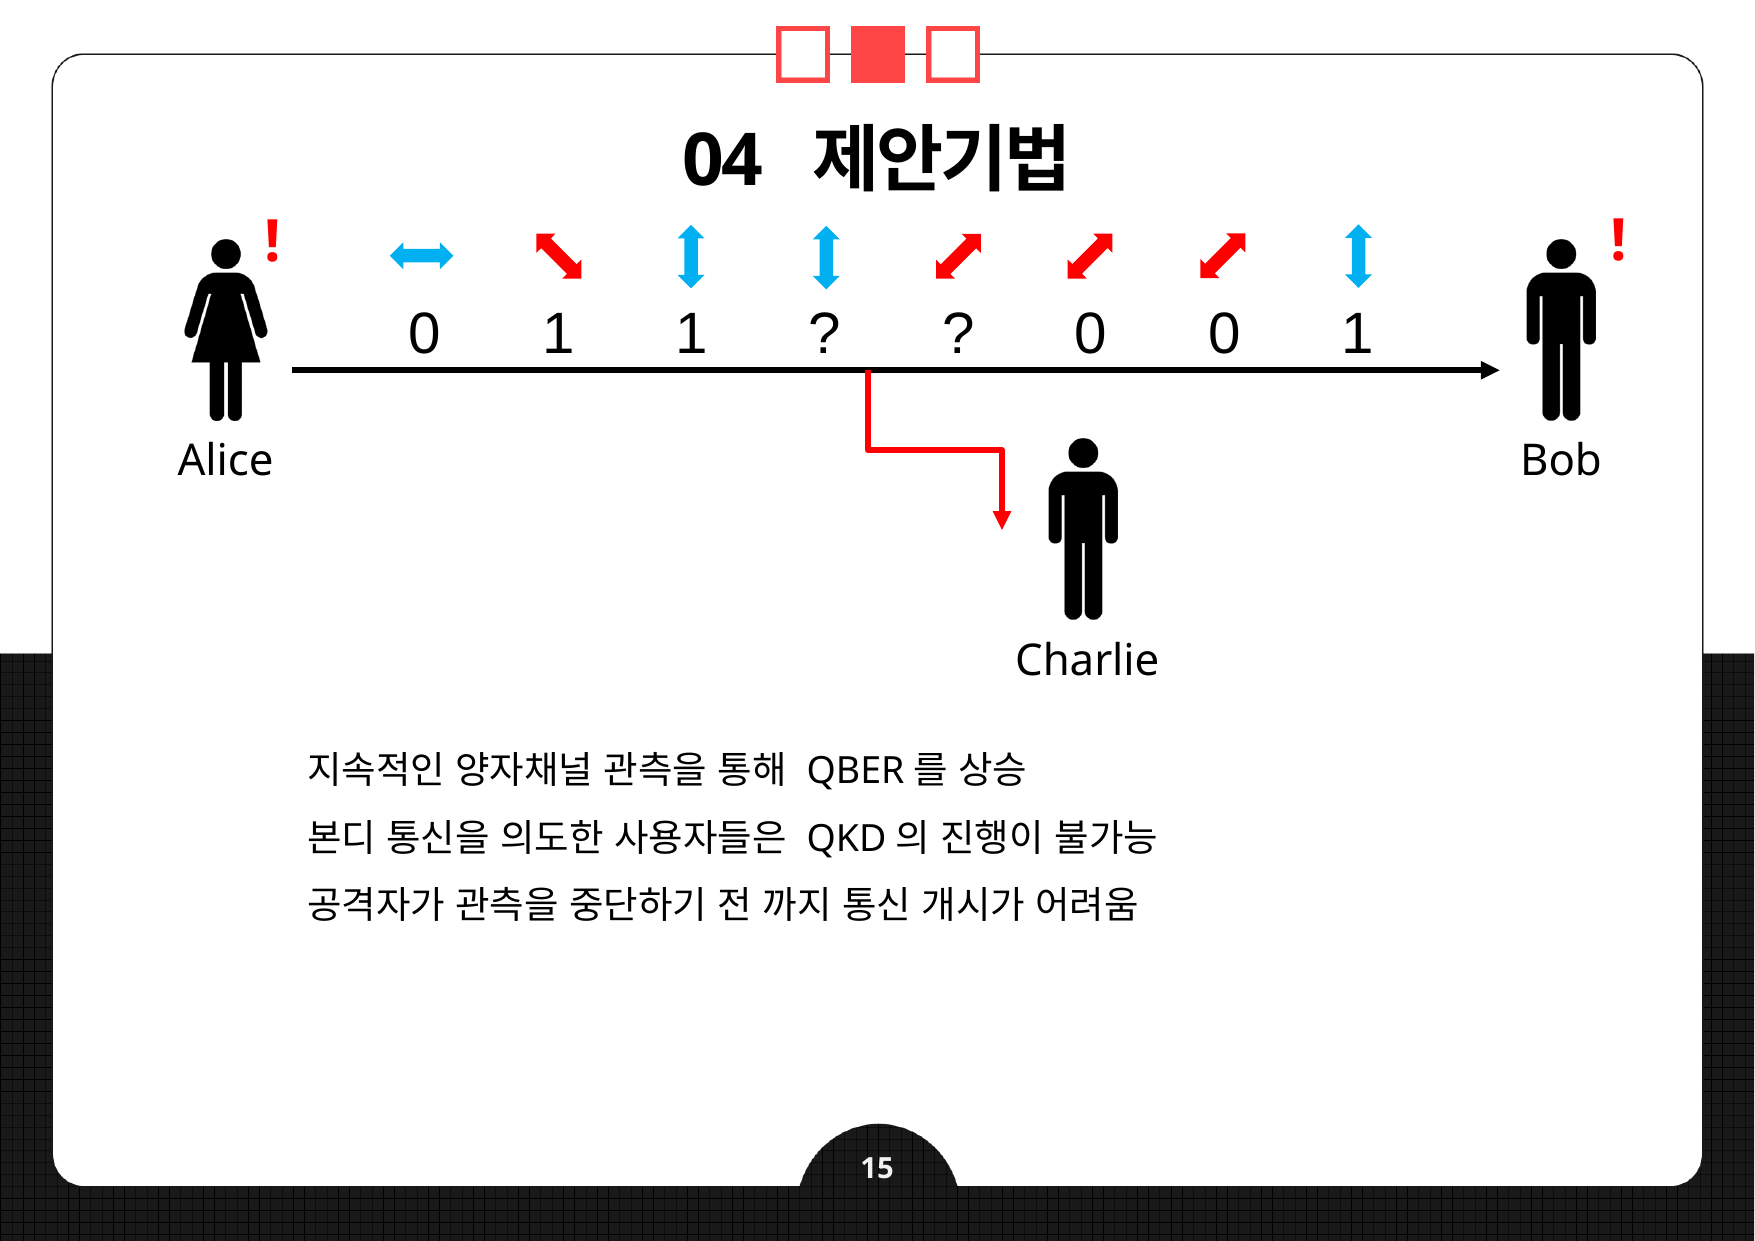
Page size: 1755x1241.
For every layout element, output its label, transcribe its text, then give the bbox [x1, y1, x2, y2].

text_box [1326, 224, 1390, 289]
text_box 1 [660, 295, 723, 369]
picture [0, 0, 1755, 1241]
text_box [659, 224, 723, 289]
text_box 0 [1193, 293, 1256, 369]
text_box ! [1596, 194, 1643, 280]
text_box 0 [393, 292, 456, 369]
text_box ? [793, 297, 856, 369]
text_box ? [927, 296, 990, 369]
text_box 1 [1326, 295, 1389, 369]
text_box ! [249, 195, 297, 281]
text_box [526, 224, 590, 289]
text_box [794, 225, 858, 290]
text_box Bob [1505, 424, 1617, 492]
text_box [1190, 224, 1255, 288]
text_box 04 제안기법 [242, 105, 1512, 205]
text_box 0 [1060, 295, 1123, 369]
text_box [1058, 224, 1123, 288]
text_box 15 [799, 1141, 955, 1199]
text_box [854, 382, 1015, 518]
text_box Charlie [1000, 624, 1175, 692]
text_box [926, 224, 991, 288]
text_box Alice [162, 424, 289, 492]
text_box 1 [527, 295, 590, 369]
text_box 지속적인 양자채널 관측을 통해 QBER를 상승 본디 통신을 의도한 사용자들은 QKD의 진행이 불가능 공격자가 관측을 중단하기 전 까지 통신 개시가 어려움 [292, 716, 1449, 934]
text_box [389, 224, 454, 288]
